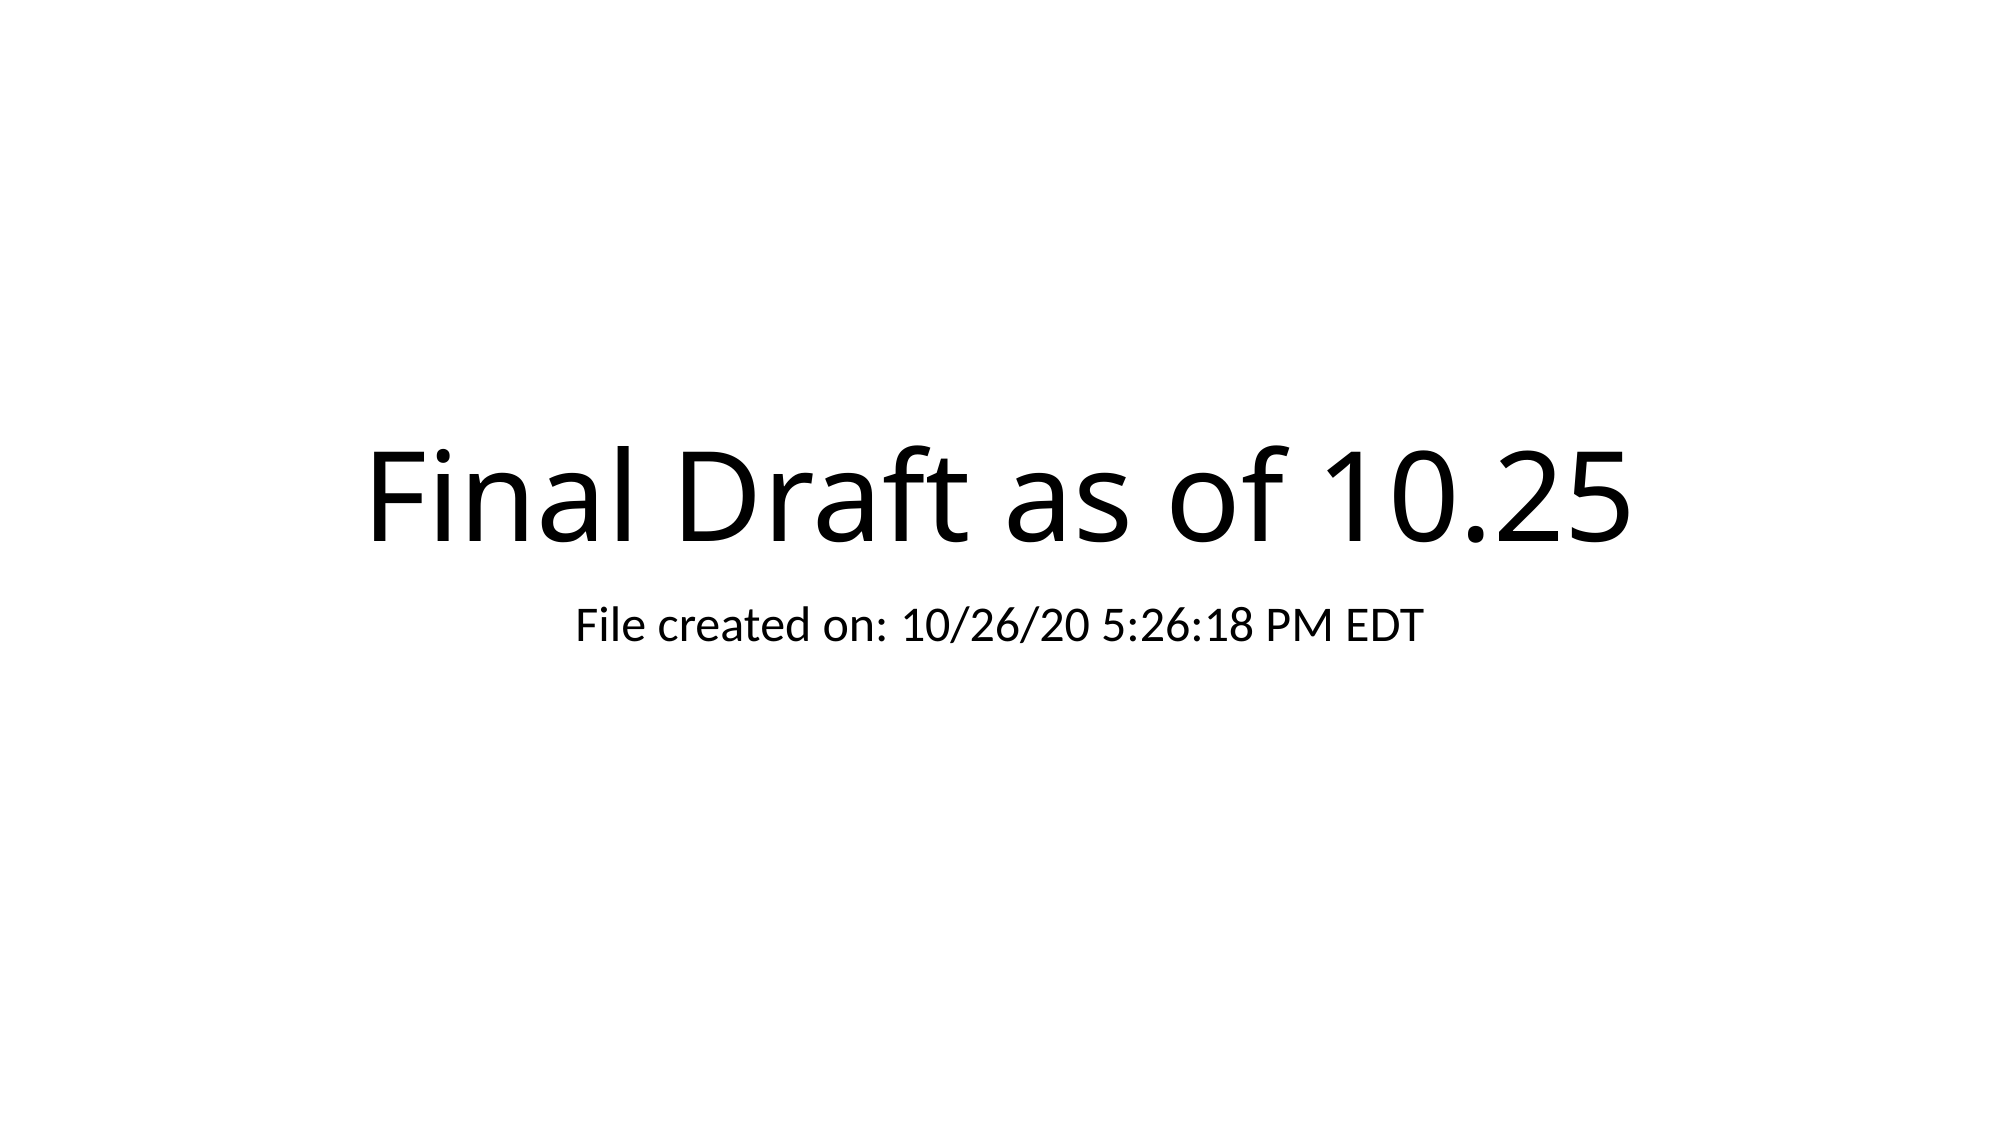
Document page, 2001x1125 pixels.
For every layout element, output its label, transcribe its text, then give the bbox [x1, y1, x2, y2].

subtitle File created on: 10/26/20 5:26:18 PM EDT [249, 590, 1750, 863]
title Final Draft as of 10.25 [249, 184, 1750, 576]
